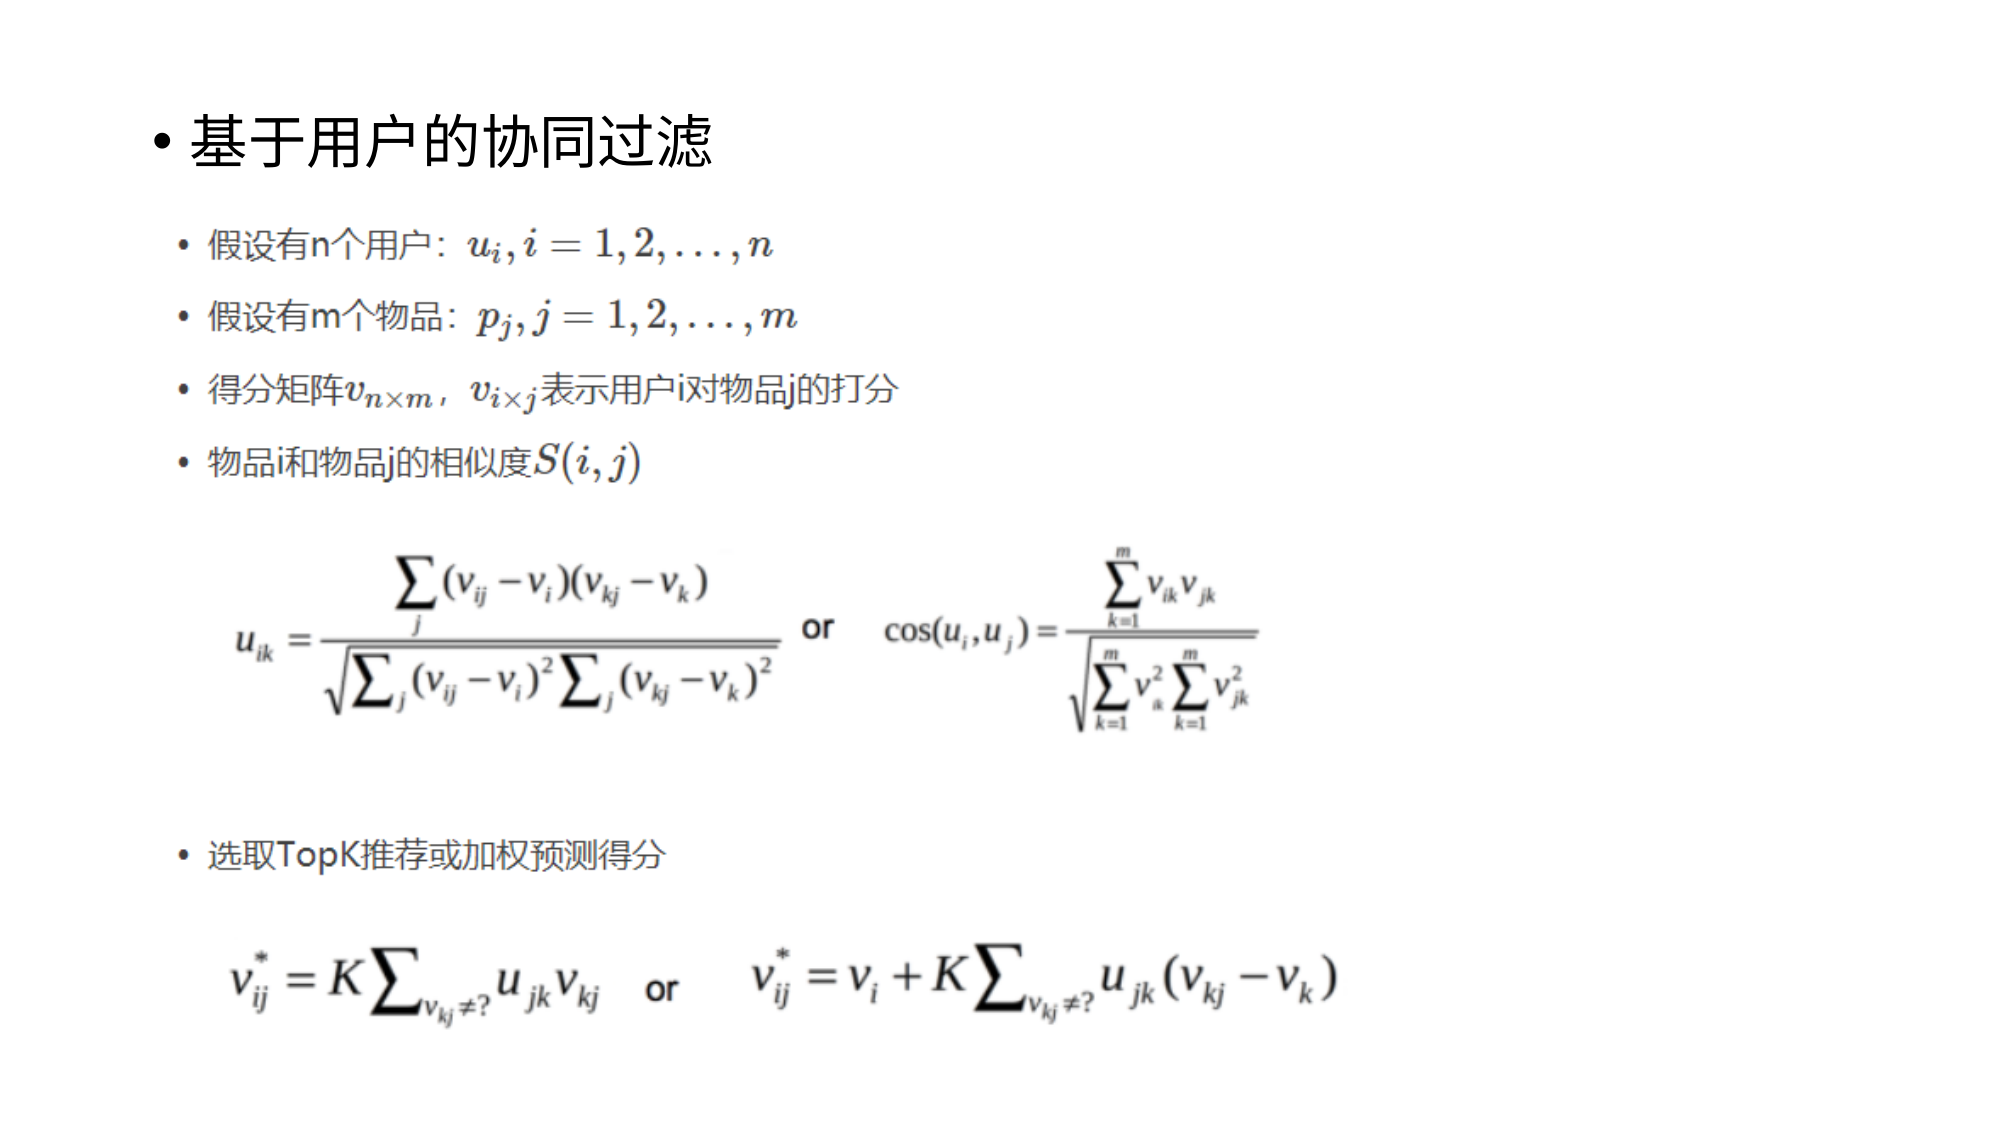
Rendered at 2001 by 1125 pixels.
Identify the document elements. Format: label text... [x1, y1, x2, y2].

picture [137, 204, 1791, 1086]
list 基于用户的协同过滤 [137, 105, 1863, 1014]
